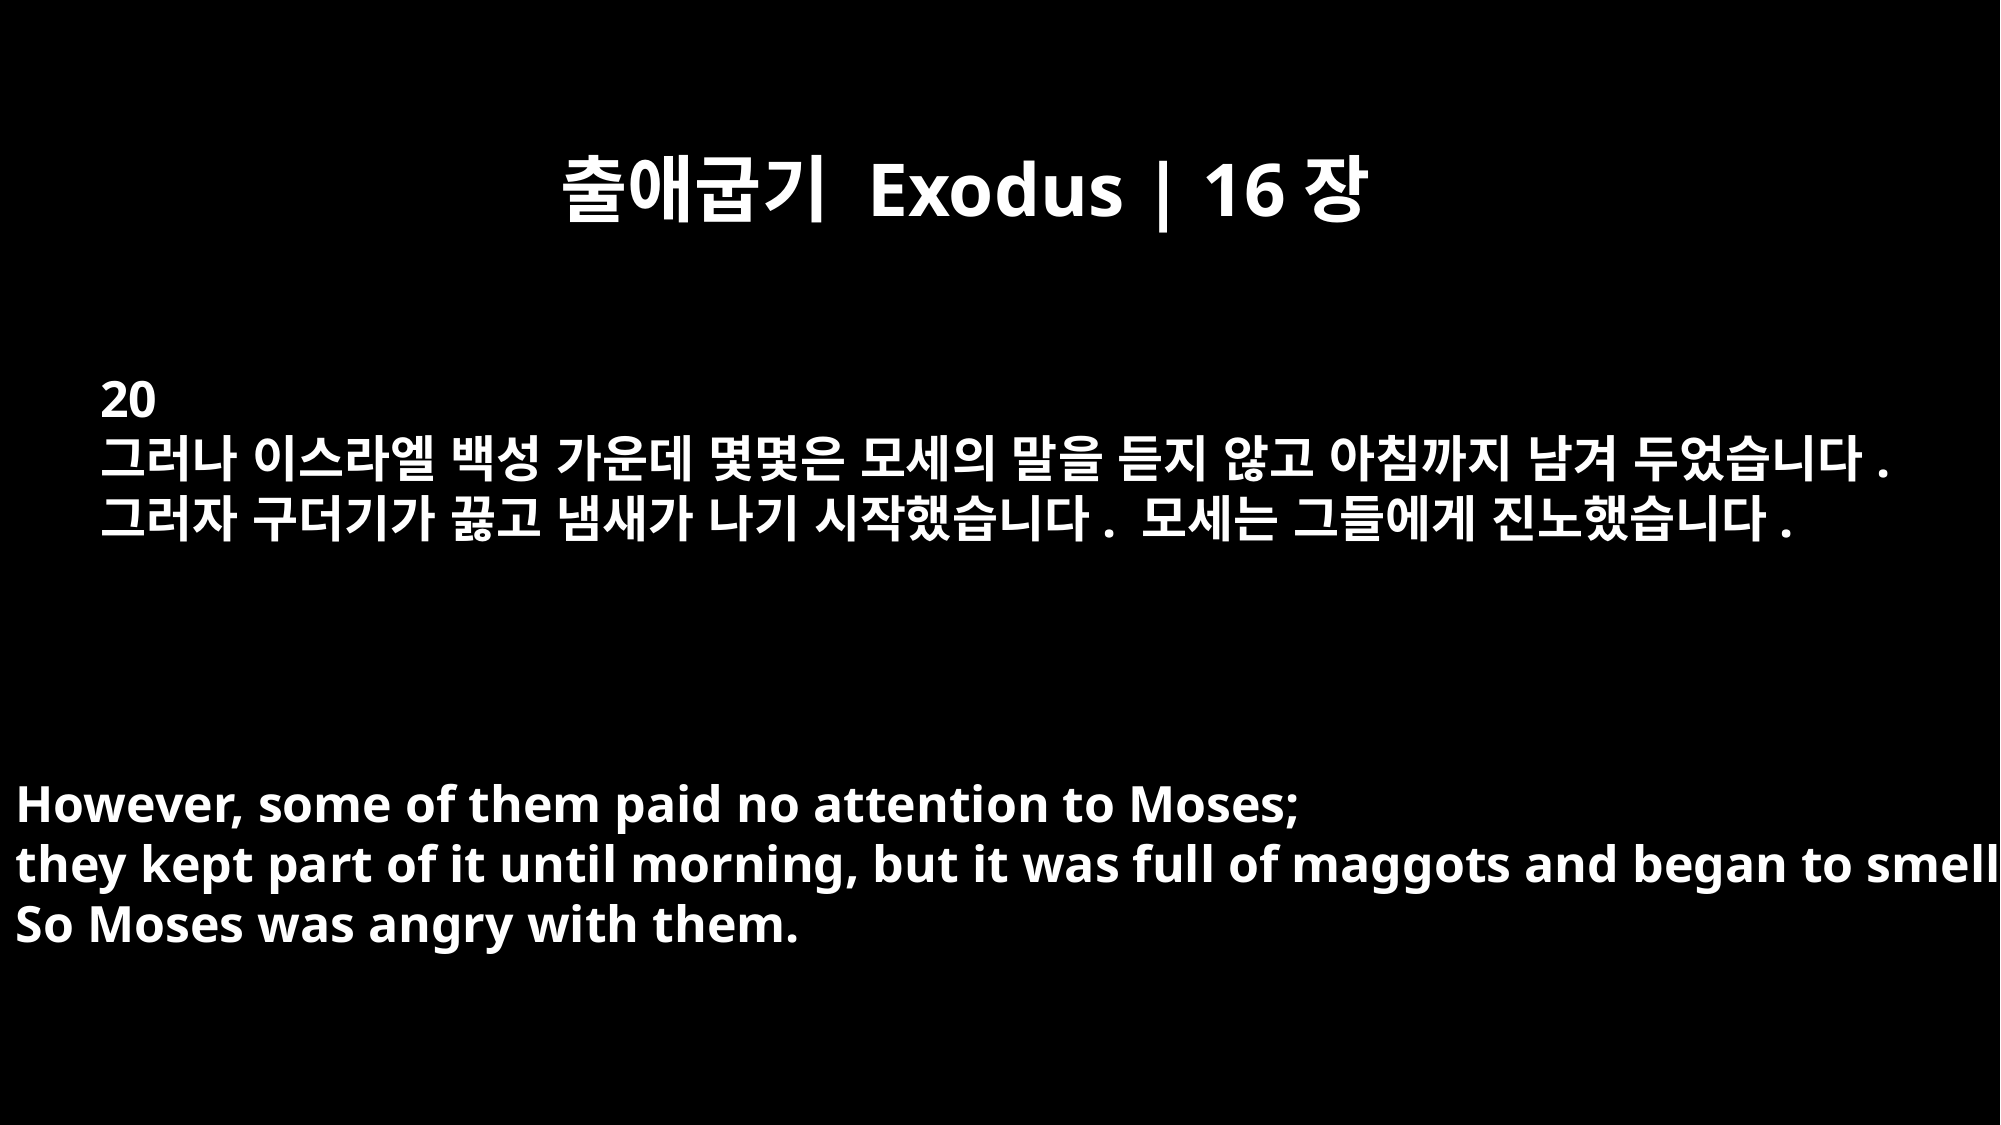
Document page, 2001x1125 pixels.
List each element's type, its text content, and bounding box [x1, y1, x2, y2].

text_box 20 그러나 이스라엘 백성 가운데 몇몇은 모세의 말을 듣지 않고 아침까지 남겨 두었습니다. 그러자 구더기가 끓고 냄새가 나기 시작했습니다. 모세는 그들에게 진노했습니다. [85, 359, 1919, 555]
text_box 출애굽기 Exodus | 16장 [545, 136, 1387, 239]
text_box However, some of them paid no attention to Moses; they kept part of it until morning, but it was full of maggots and began to smell. So Moses was angry with them. [1, 764, 2000, 960]
